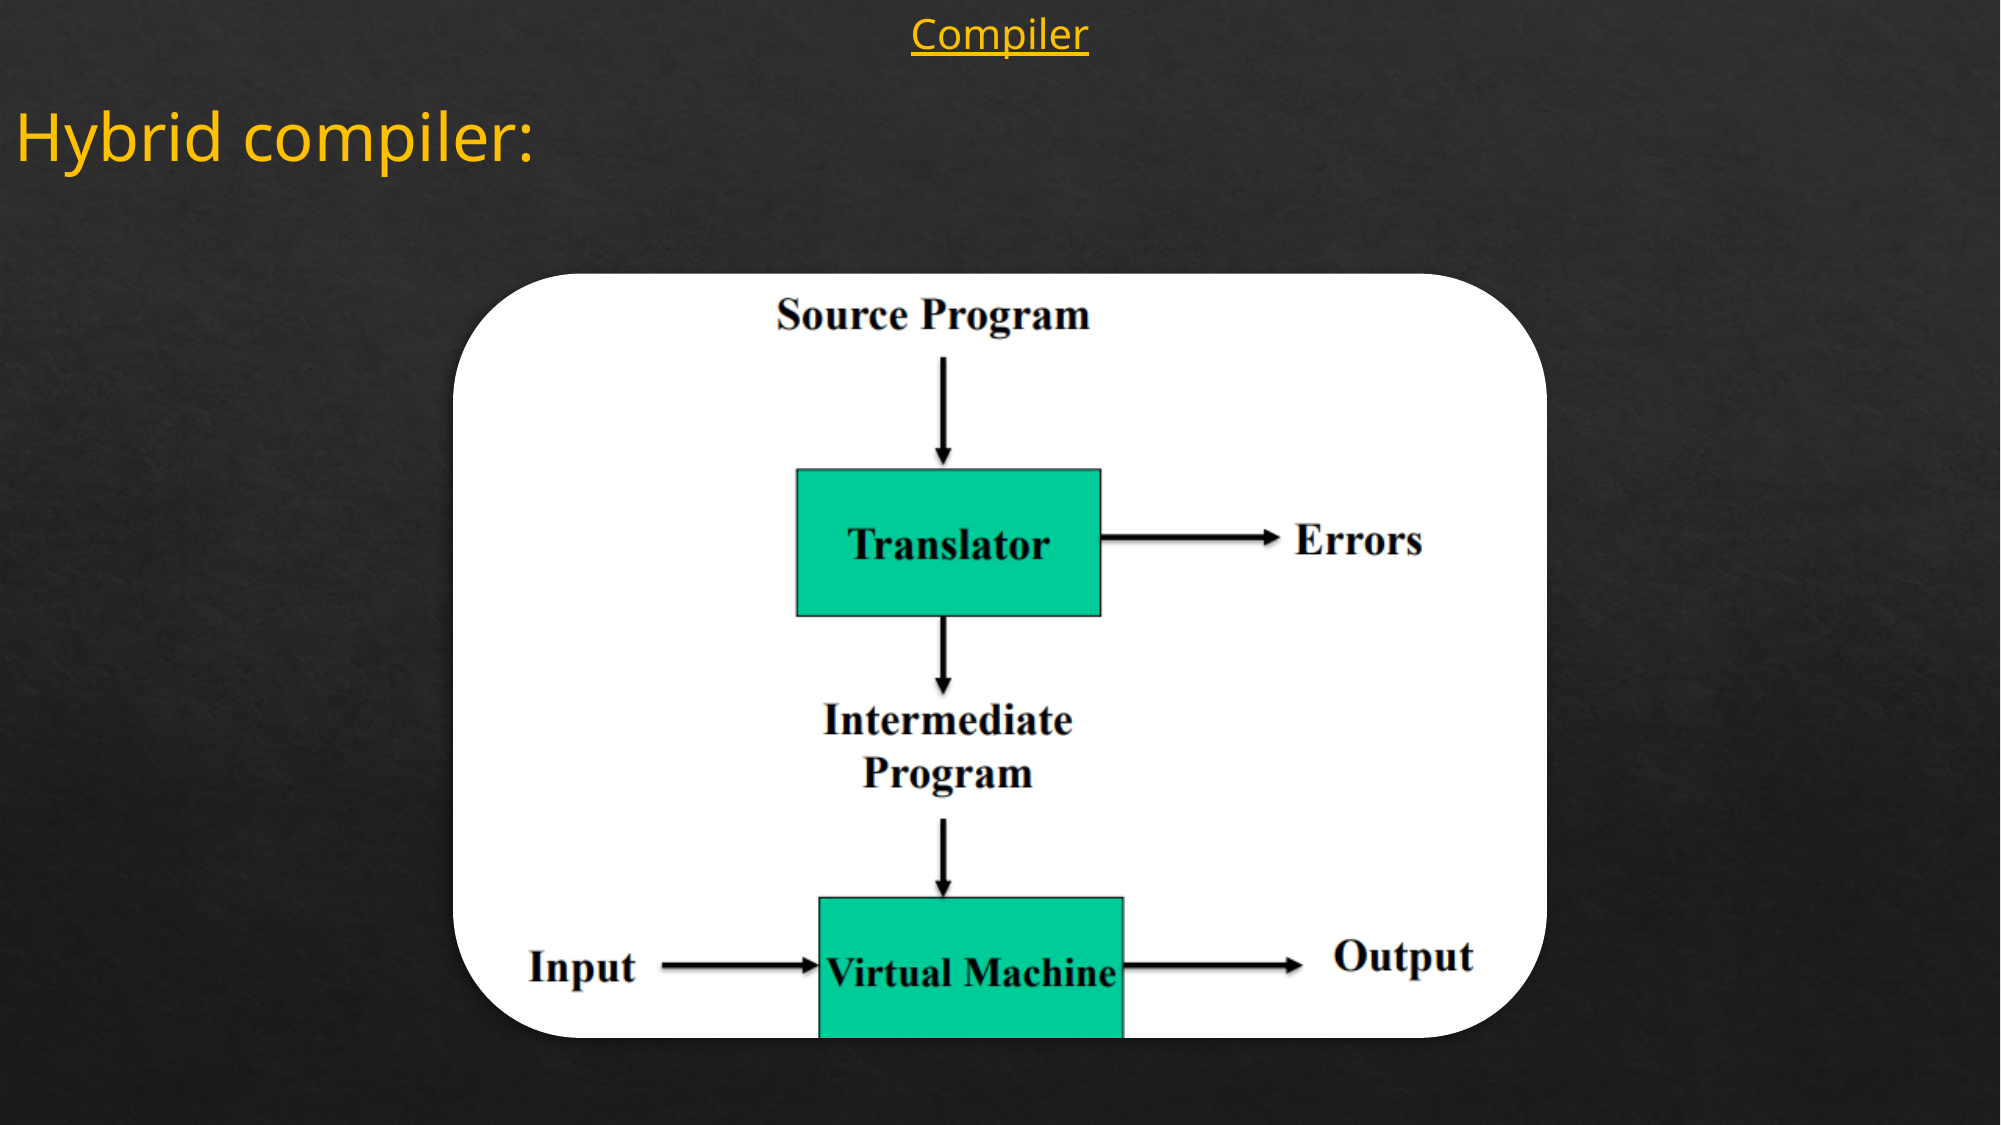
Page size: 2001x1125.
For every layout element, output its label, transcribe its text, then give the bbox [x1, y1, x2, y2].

picture [452, 273, 1548, 1039]
text_box Hybrid compiler: [0, 87, 2000, 262]
text_box Compiler [0, 0, 2000, 65]
